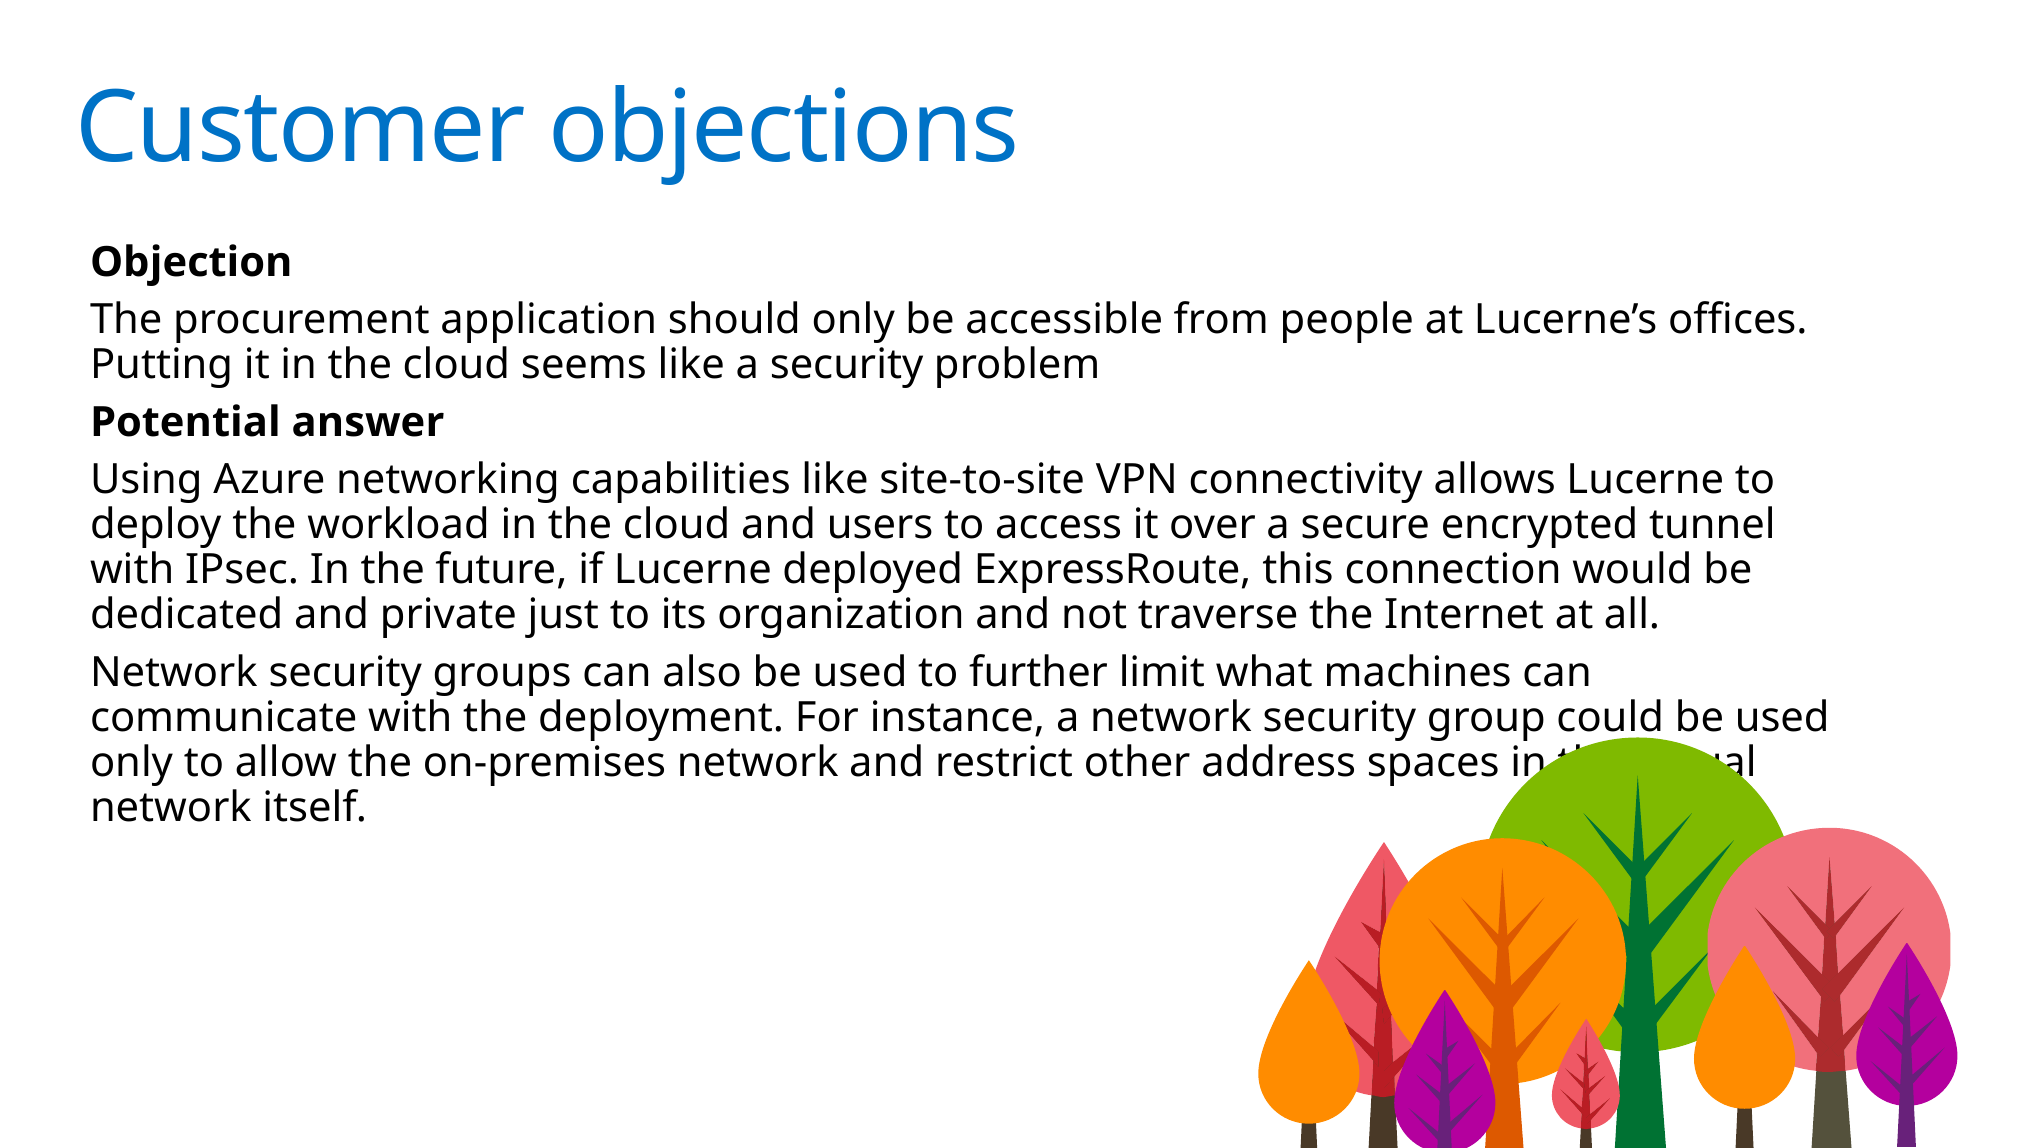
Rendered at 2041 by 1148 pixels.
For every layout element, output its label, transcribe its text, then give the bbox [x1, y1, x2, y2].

title Customer objections [60, 60, 1984, 210]
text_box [1257, 735, 1959, 1148]
list Objection The procurement application should only be accessible from people at Lucerne’s offices. Putting it in the cloud seems like a security problem Potential answer Using Azure networking capabilities like site-to-site VPN connectivity allows Lucerne to deploy the workload in the cloud and users to access it over a secure encrypted tunnel with IPsec. In the future, if Lucerne deployed ExpressRoute, this connection would be dedicated and private just to its organization and not traverse the Internet at all. Network security groups can also be used to further limit what machines can communicate with the deployment. For instance, a network security group could be used only to allow the on-premises network and restrict other address spaces in the virtual network itself. [75, 225, 1875, 467]
